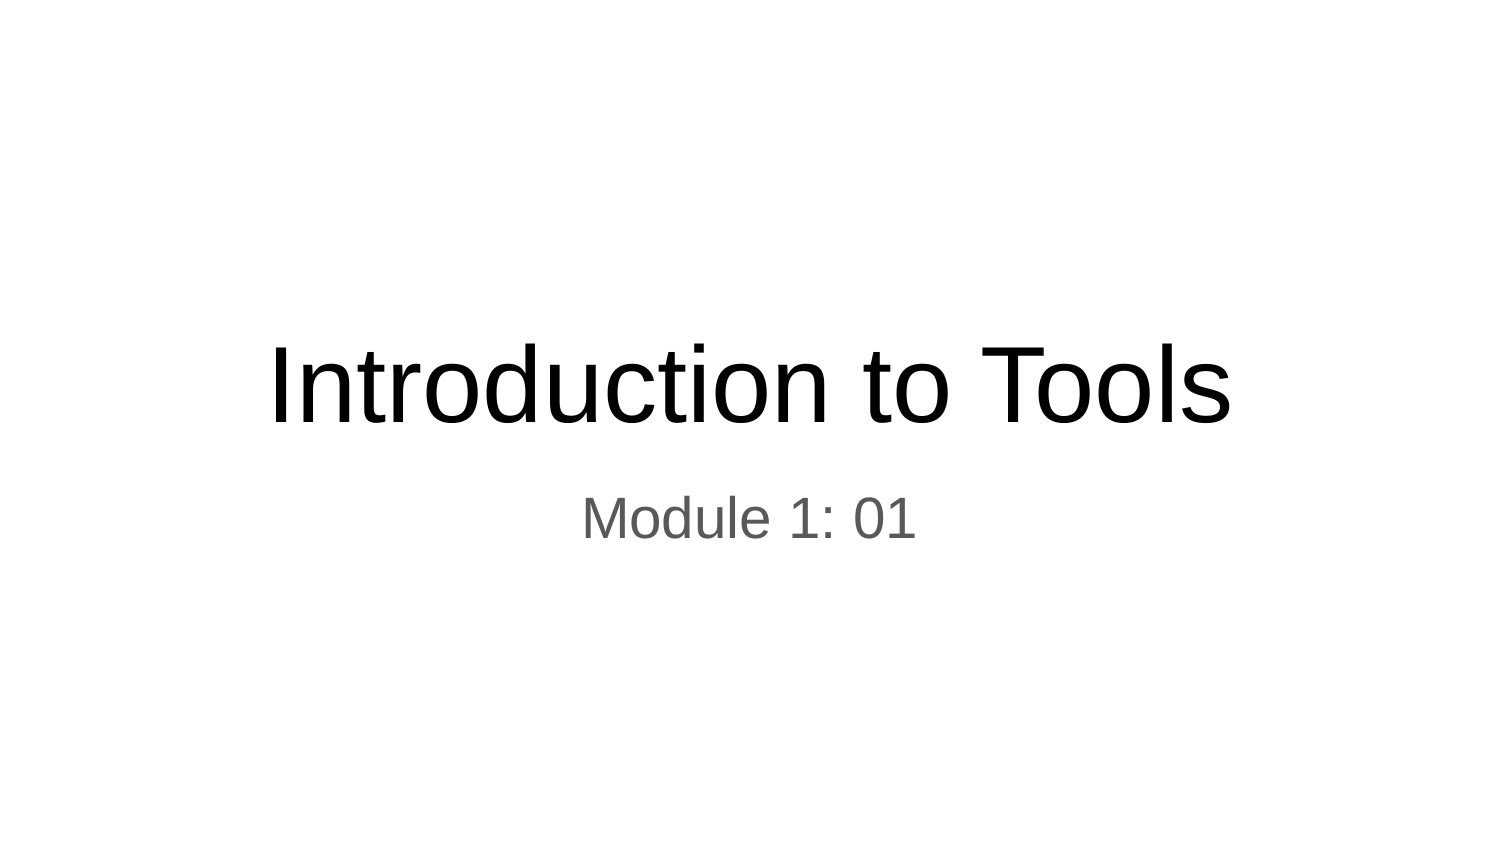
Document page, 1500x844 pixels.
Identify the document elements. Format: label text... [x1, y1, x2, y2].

title Introduction to Tools [51, 122, 1449, 459]
subtitle Module 1: 01 [51, 464, 1449, 595]
